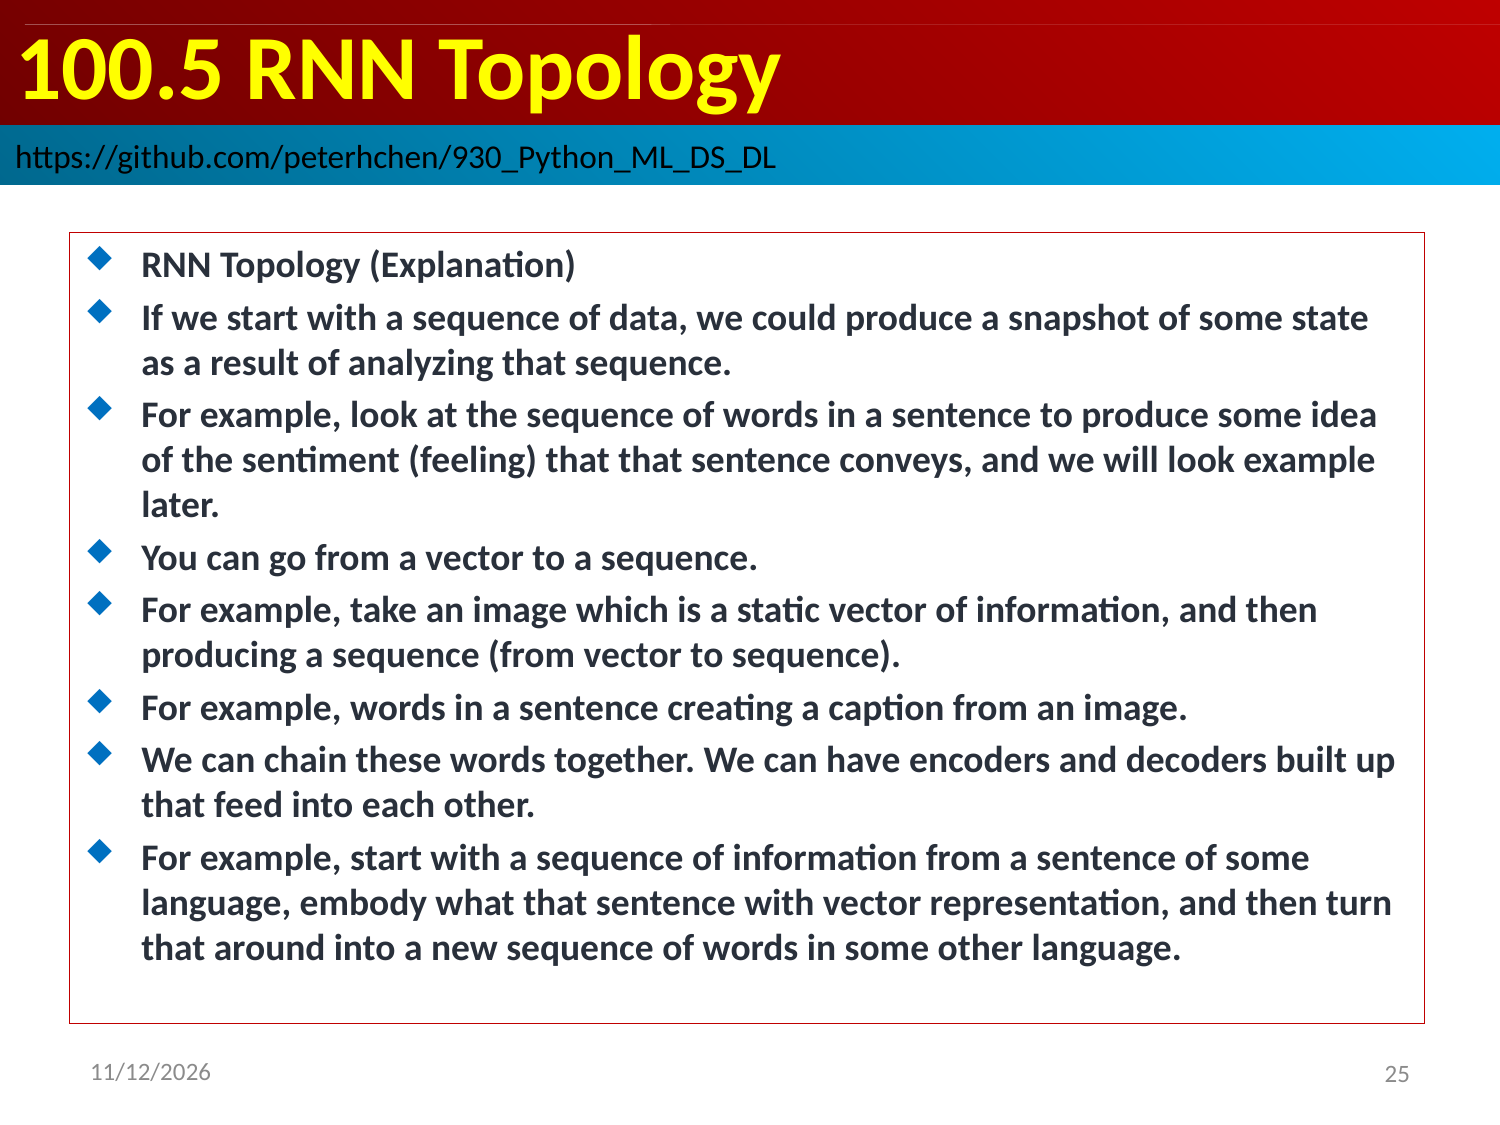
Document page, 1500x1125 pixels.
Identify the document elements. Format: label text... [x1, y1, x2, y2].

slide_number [75, 1040, 425, 1101]
subtitle RNN Topology (Explanation) If we start with a sequence of data, we could produce a snapshot of some state as a result of analyzing that sequence. For example, look at the sequence of words in a sentence to produce some idea of the sentiment (feeling) that that sentence conveys, and we will look example later. You can go from a vector to a sequence. For example, take an image which is a static vector of information, and then producing a sequence (from vector to sequence). For example, words in a sentence creating a caption from an image. We can chain these words together. We can have encoders and decoders built up that feed into each other. For example, start with a sequence of information from a sentence of some language, embody what that sentence with vector representation, and then turn that around into a new sequence of words in some other language. [69, 232, 1425, 1024]
slide_number 25 [1074, 1042, 1425, 1103]
title 100.5 RNN Topology [0, 0, 1500, 125]
text_box https://github.com/peterhchen/930_Python_ML_DS_DL [0, 125, 1500, 185]
